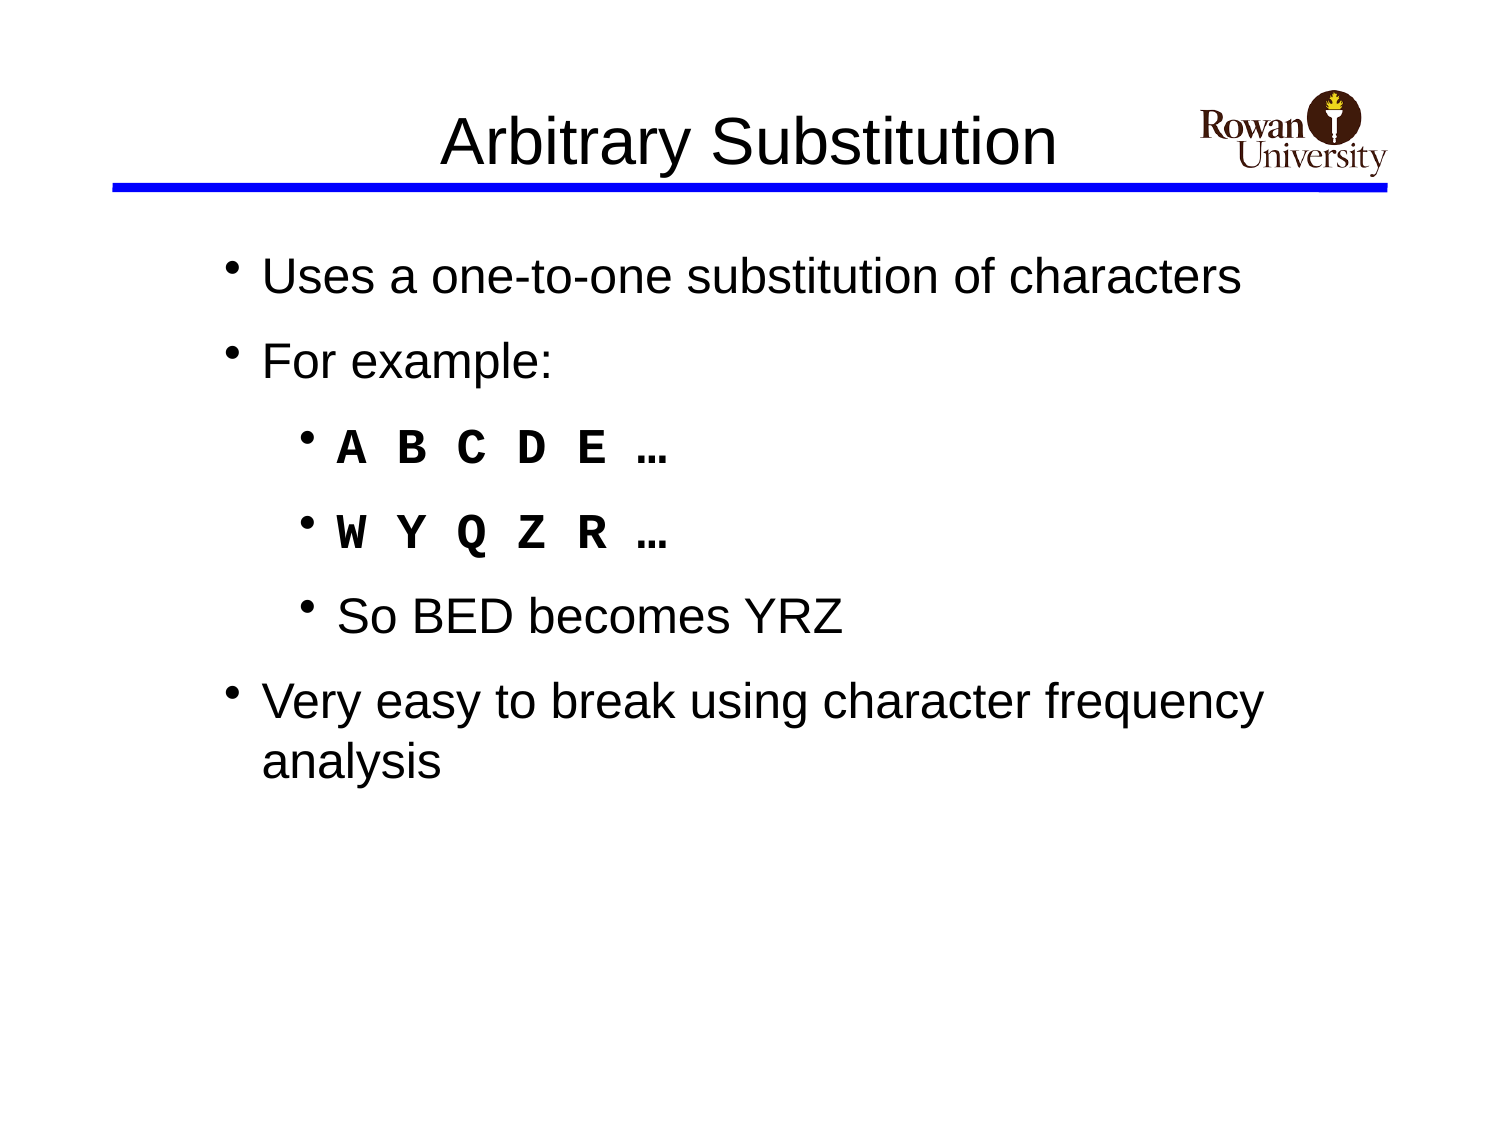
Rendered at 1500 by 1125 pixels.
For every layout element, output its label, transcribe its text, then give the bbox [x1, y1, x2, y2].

text_box Uses a one-to-one substitution of characters For example: A B C D E … W Y Q Z R … So BED becomes YRZ Very easy to break using character frequency analysis [209, 235, 1339, 796]
list [112, 224, 1388, 900]
picture [1200, 90, 1388, 99]
title Arbitrary Substitution [112, 99, 1388, 175]
